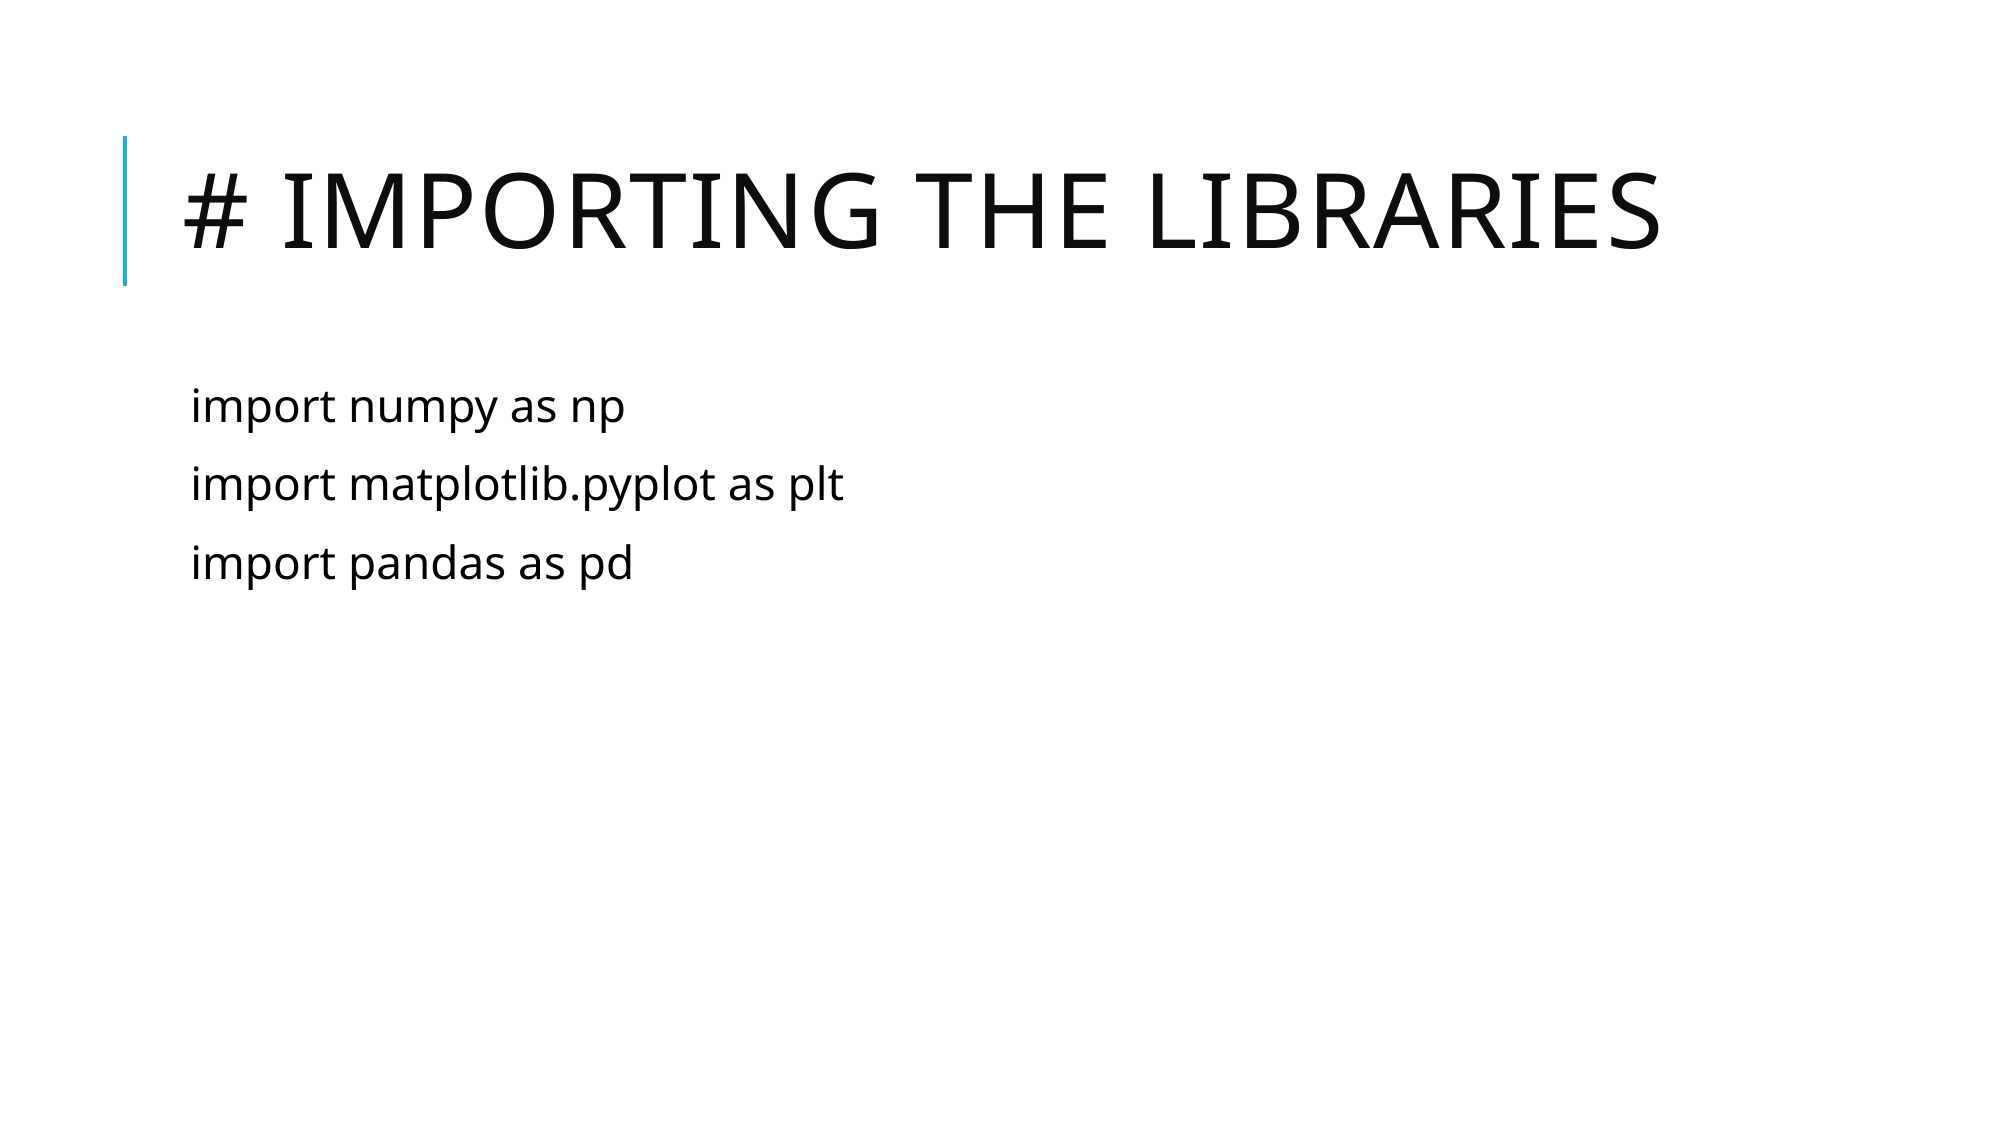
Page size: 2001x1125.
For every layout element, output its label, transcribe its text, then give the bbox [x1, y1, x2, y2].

title # Importing the libraries [168, 96, 1763, 342]
list import numpy as np import matplotlib.pyplot as plt import pandas as pd [168, 375, 1763, 1035]
